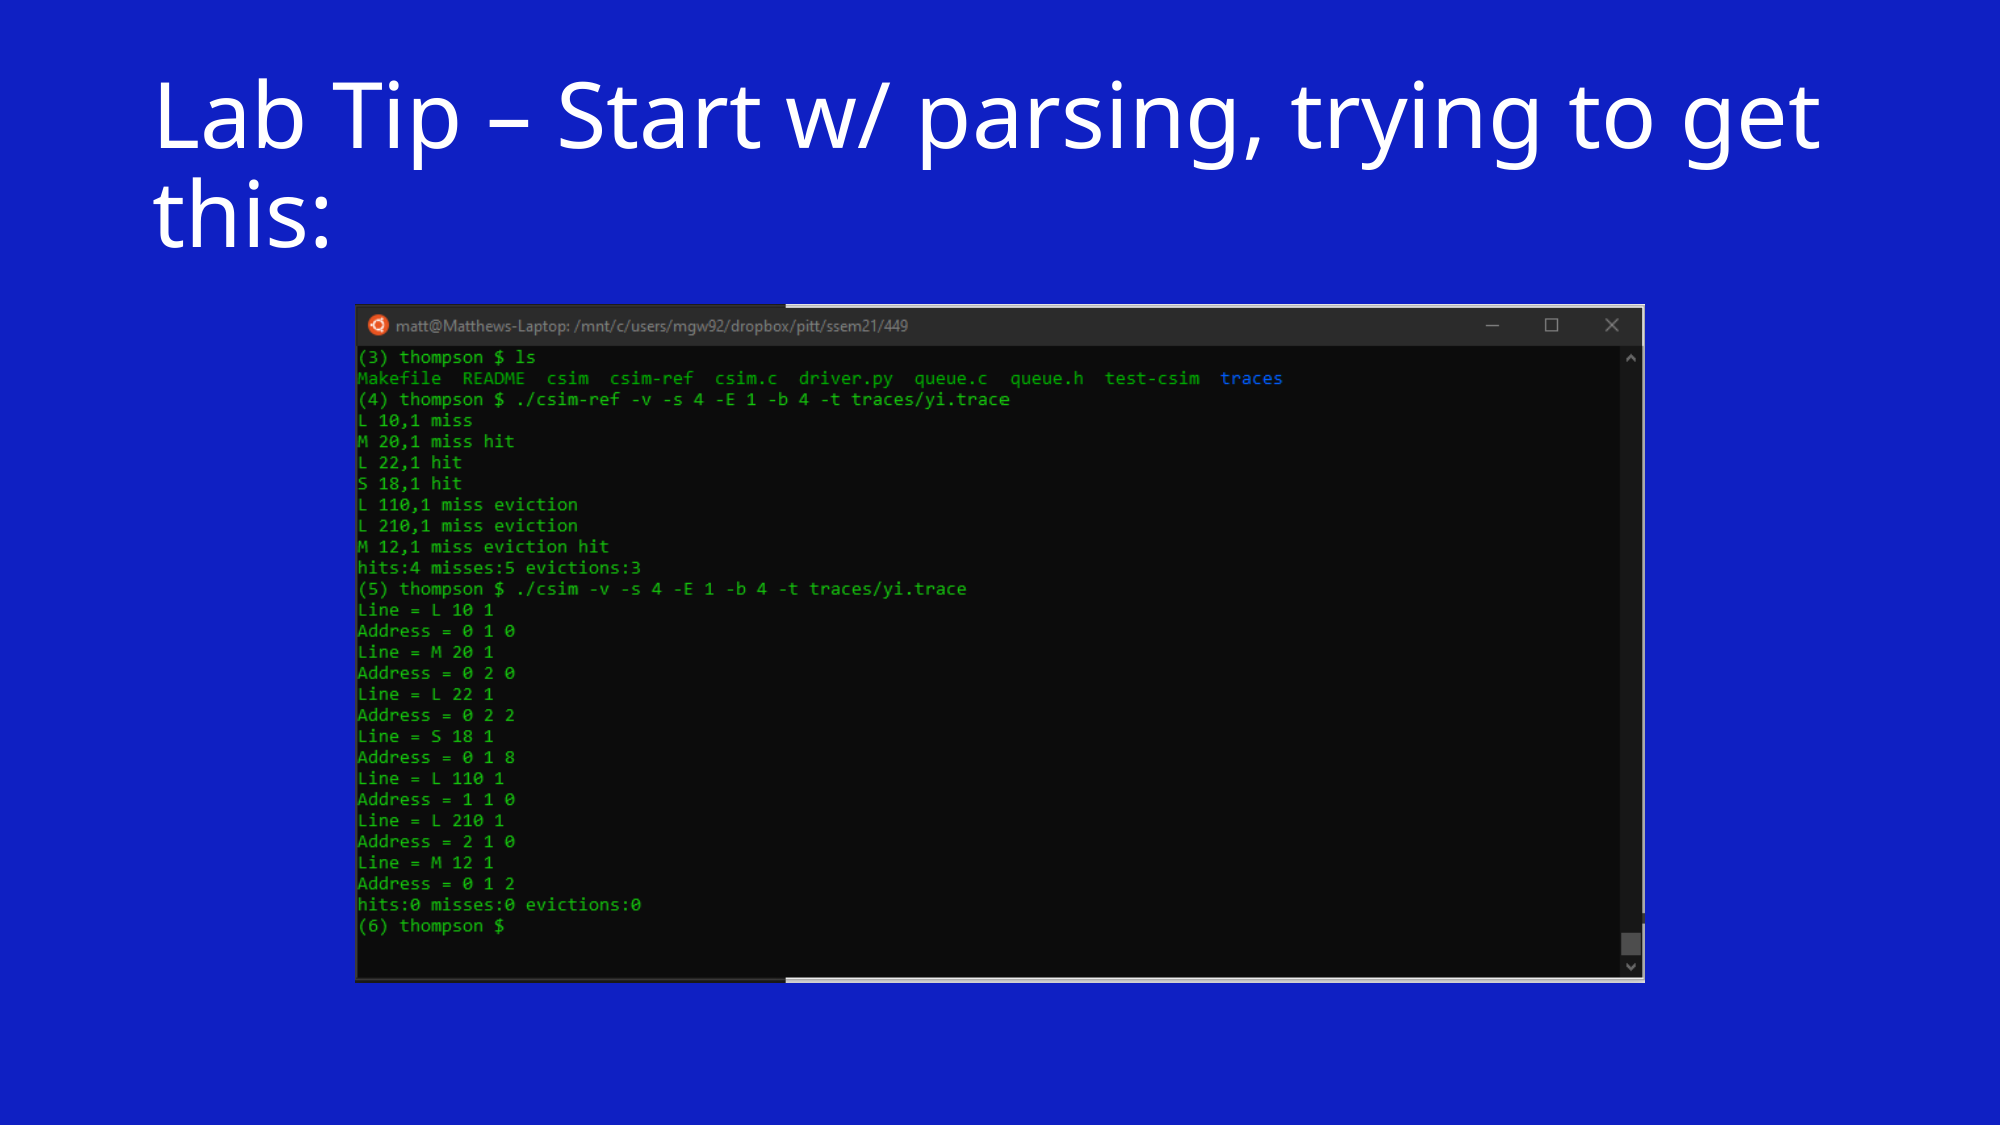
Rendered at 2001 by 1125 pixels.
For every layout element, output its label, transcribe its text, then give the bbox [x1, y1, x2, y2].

picture [354, 304, 1645, 983]
title Lab Tip – Start w/ parsing, trying to get this: [137, 59, 1863, 278]
